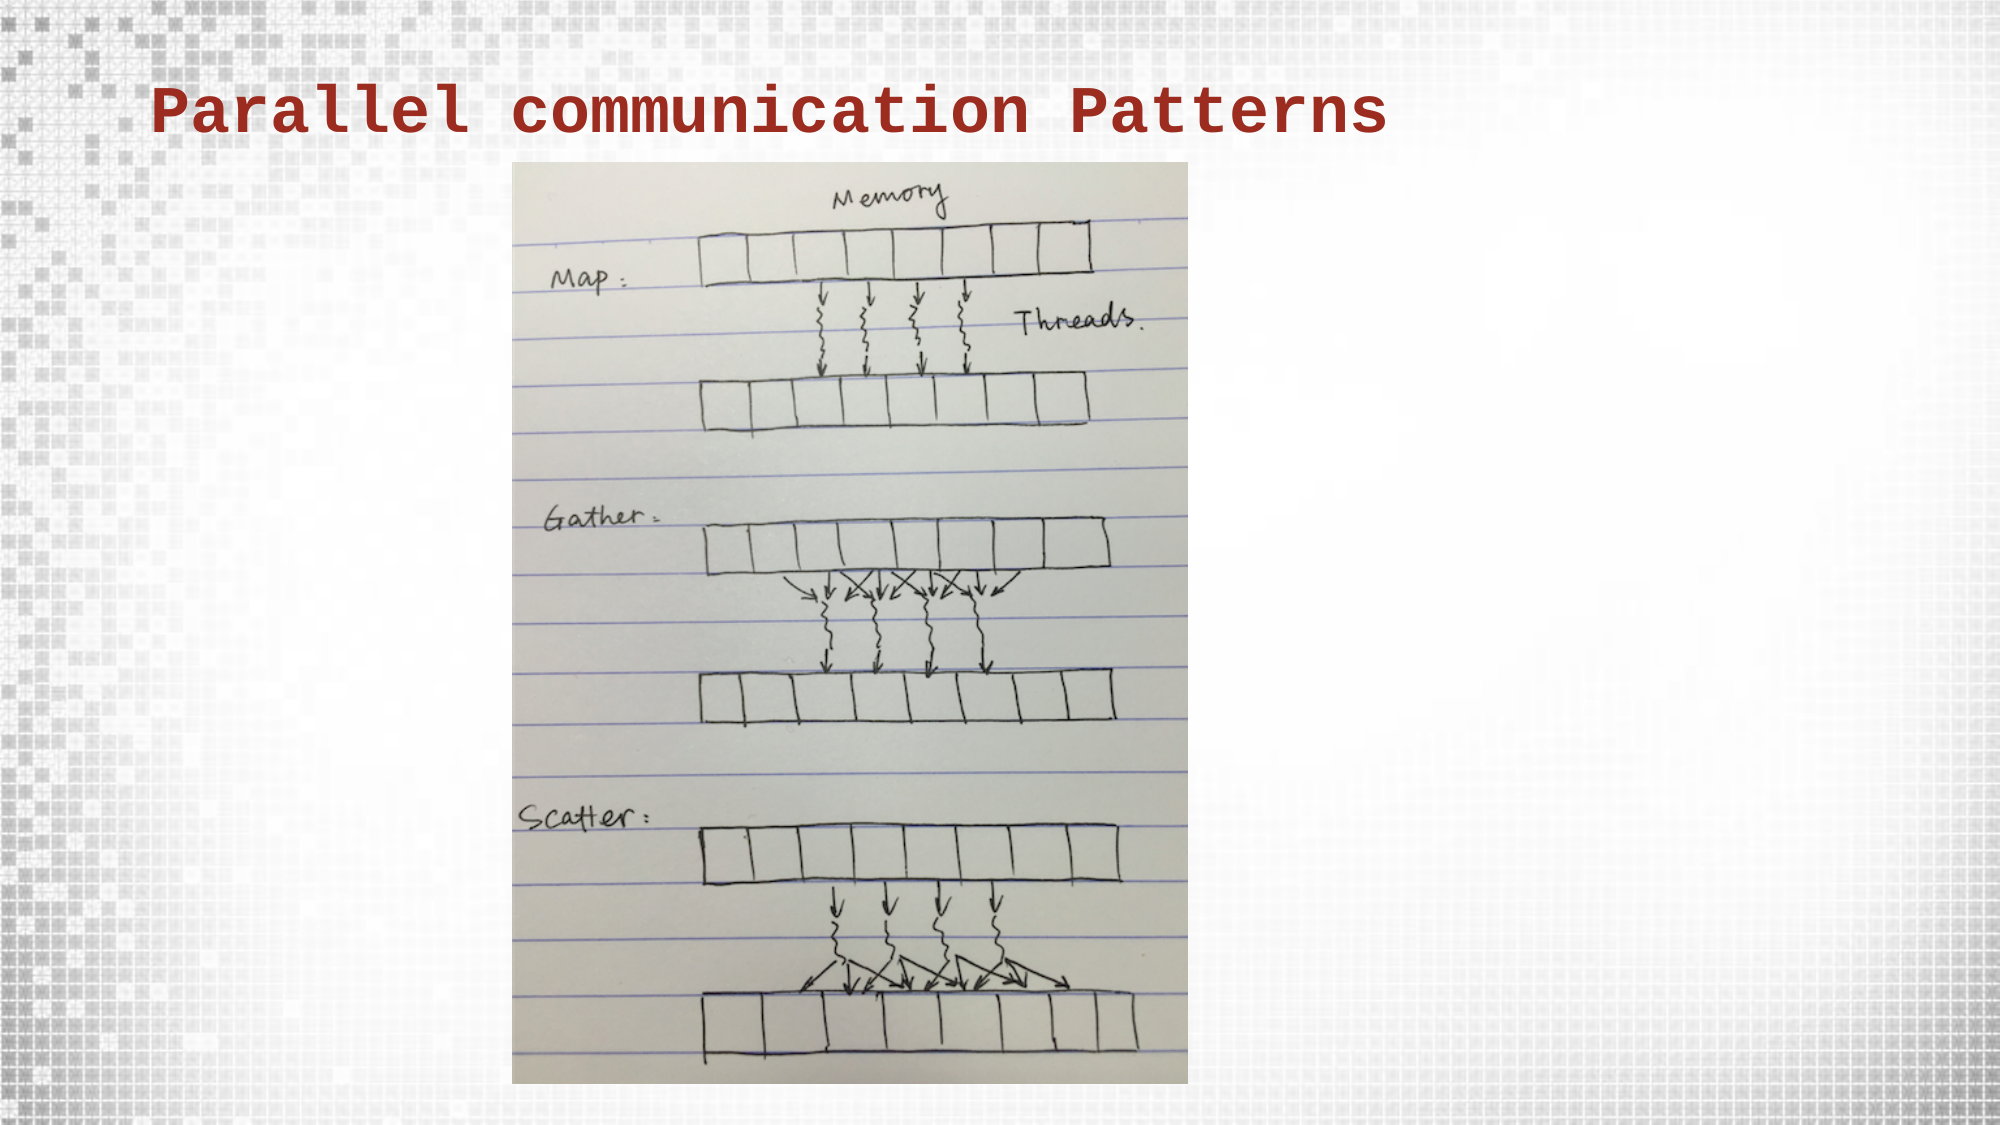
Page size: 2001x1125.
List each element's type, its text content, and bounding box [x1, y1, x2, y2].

title Parallel communication Patterns [150, 66, 1850, 147]
picture [0, 0, 2000, 1125]
